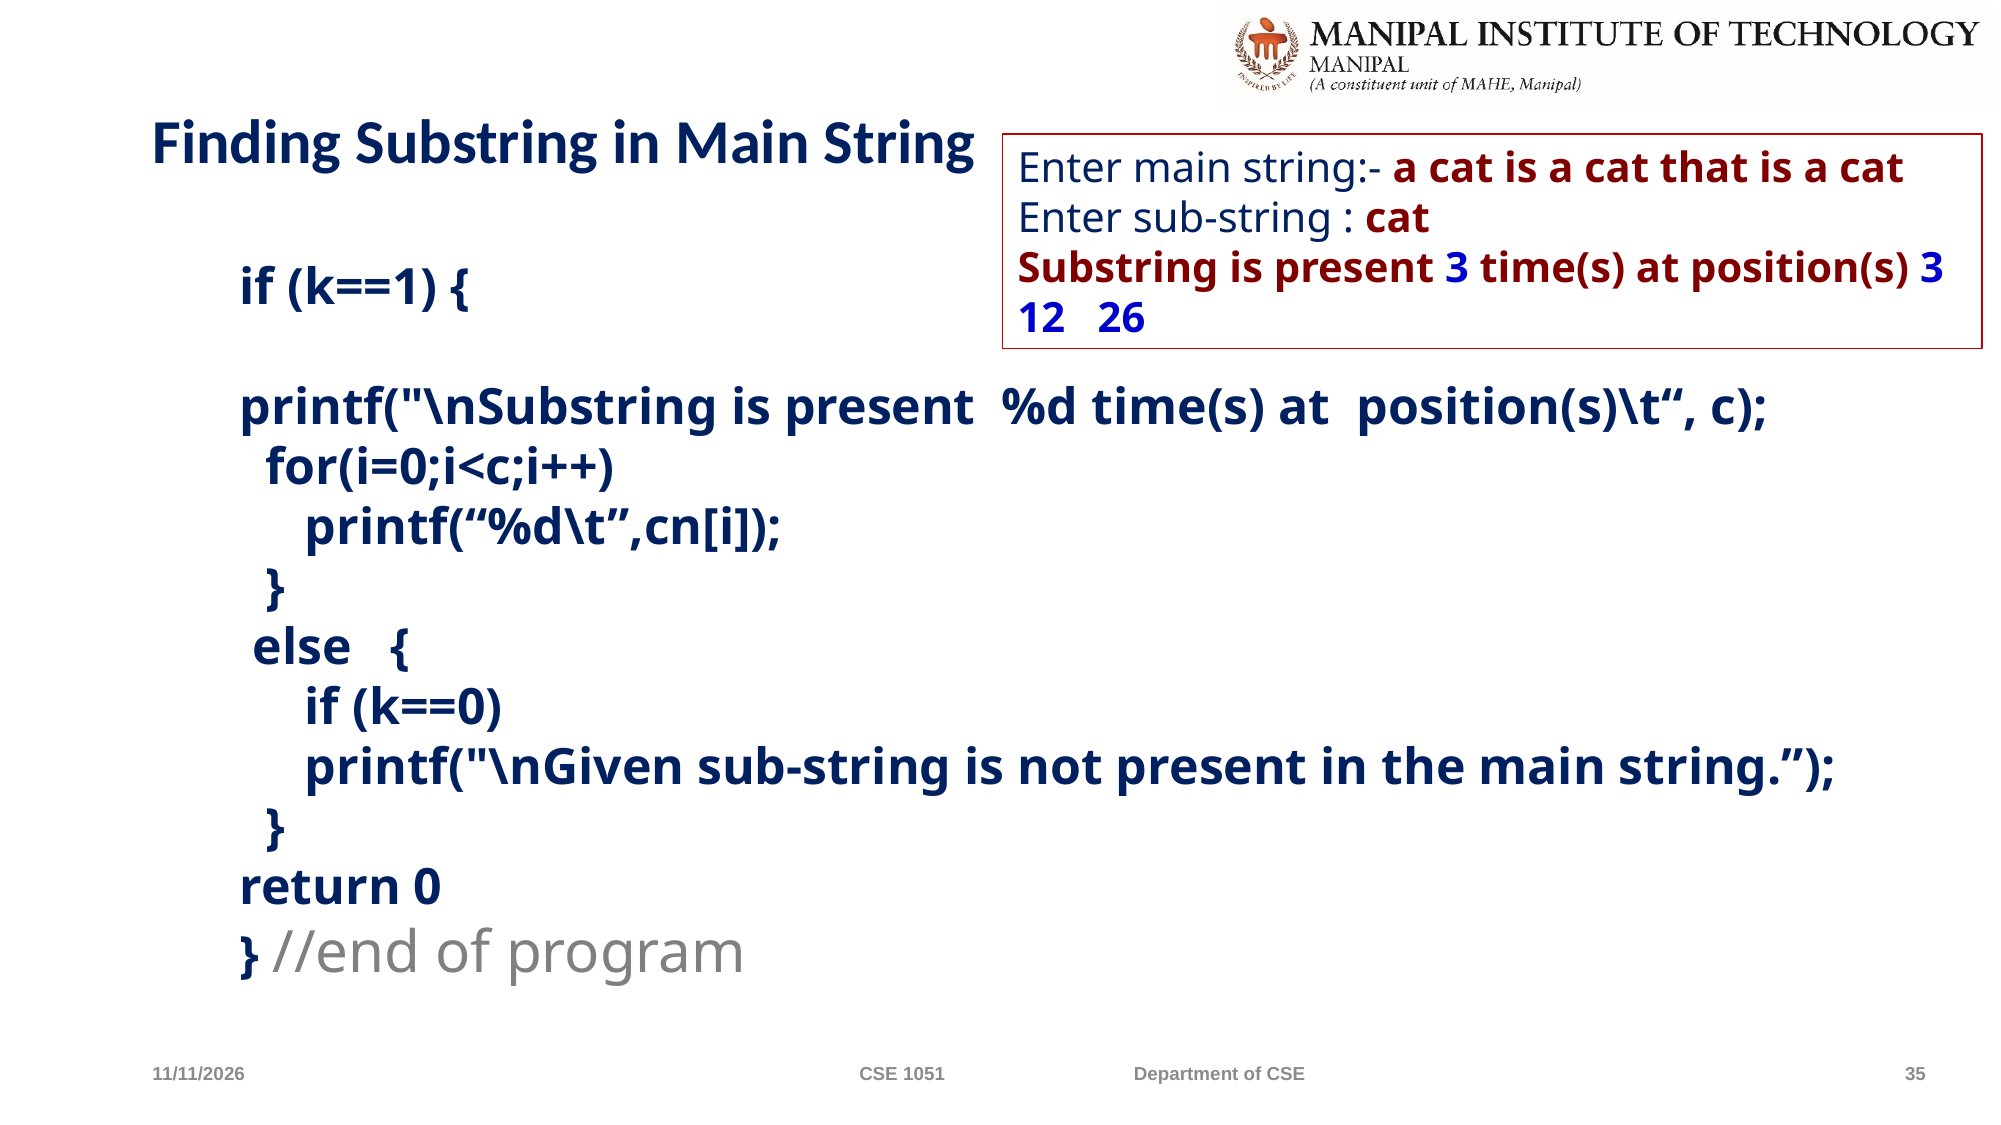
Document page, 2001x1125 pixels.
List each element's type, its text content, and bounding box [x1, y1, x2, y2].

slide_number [137, 1042, 327, 1103]
title Finding Substring in Main String [137, 87, 1863, 200]
picture [1217, 6, 1994, 110]
text_box Enter main string:- a cat is a cat that is a cat Enter sub-string : cat Substring is present 3 time(s) at position(s) 3 12 26 [1002, 133, 1983, 349]
text_box if (k==1) { printf("\nSubstring is present %d time(s) at position(s)\t“, c); for(i=0;i<c;i++) printf(“%d\t”,cn[i]); } else { if (k==0) printf("\nGiven sub-string is not present in the main string.”); } return 0 } //end of program [224, 247, 1863, 992]
slide_number 35 [1862, 1042, 1941, 1103]
footer CSE 1051 Department of CSE [362, 1042, 1803, 1103]
